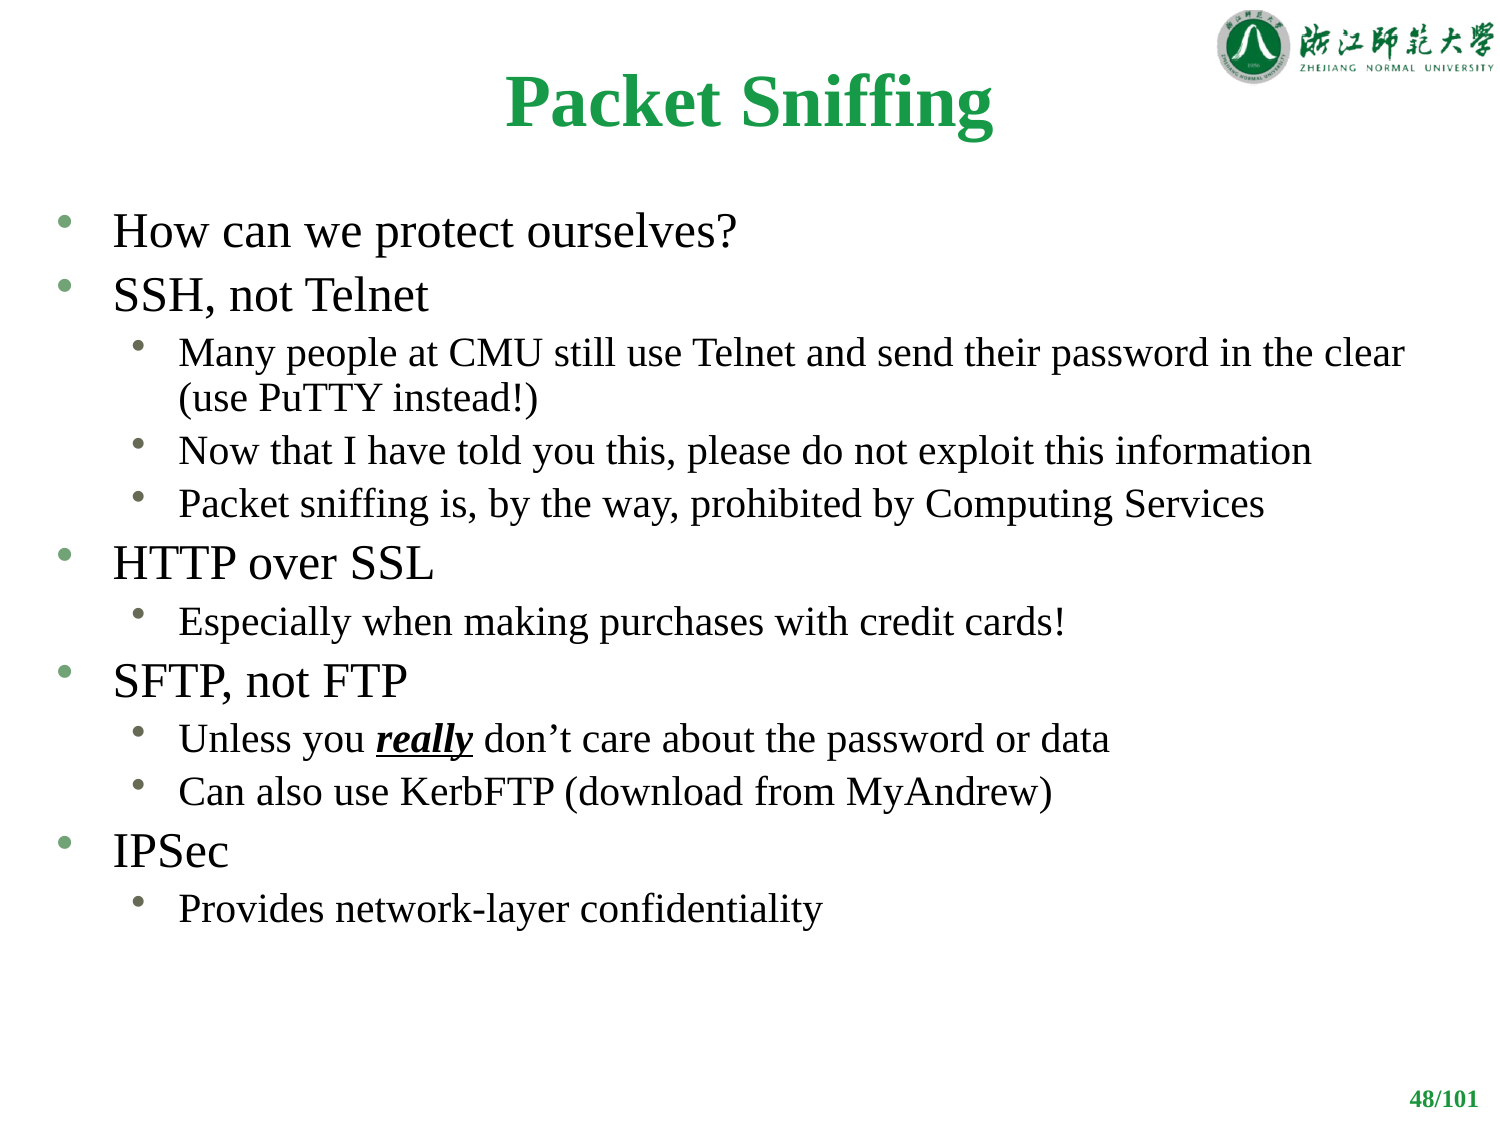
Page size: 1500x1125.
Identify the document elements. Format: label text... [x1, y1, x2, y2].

picture [1215, 10, 1494, 54]
list How can we protect ourselves? SSH, not Telnet Many people at CMU still use Telnet and send their password in the clear (use PuTTY instead!) Now that I have told you this, please do not exploit this information Packet sniffing is, by the way, prohibited by Computing Services HTTP over SSL Especially when making purchases with credit cards! SFTP, not FTP Unless you really don’t care about the password or data Can also use KerbFTP (download from MyAndrew) IPSec Provides network-layer confidentiality [41, 196, 1447, 1035]
title Packet Sniffing [0, 54, 1500, 149]
